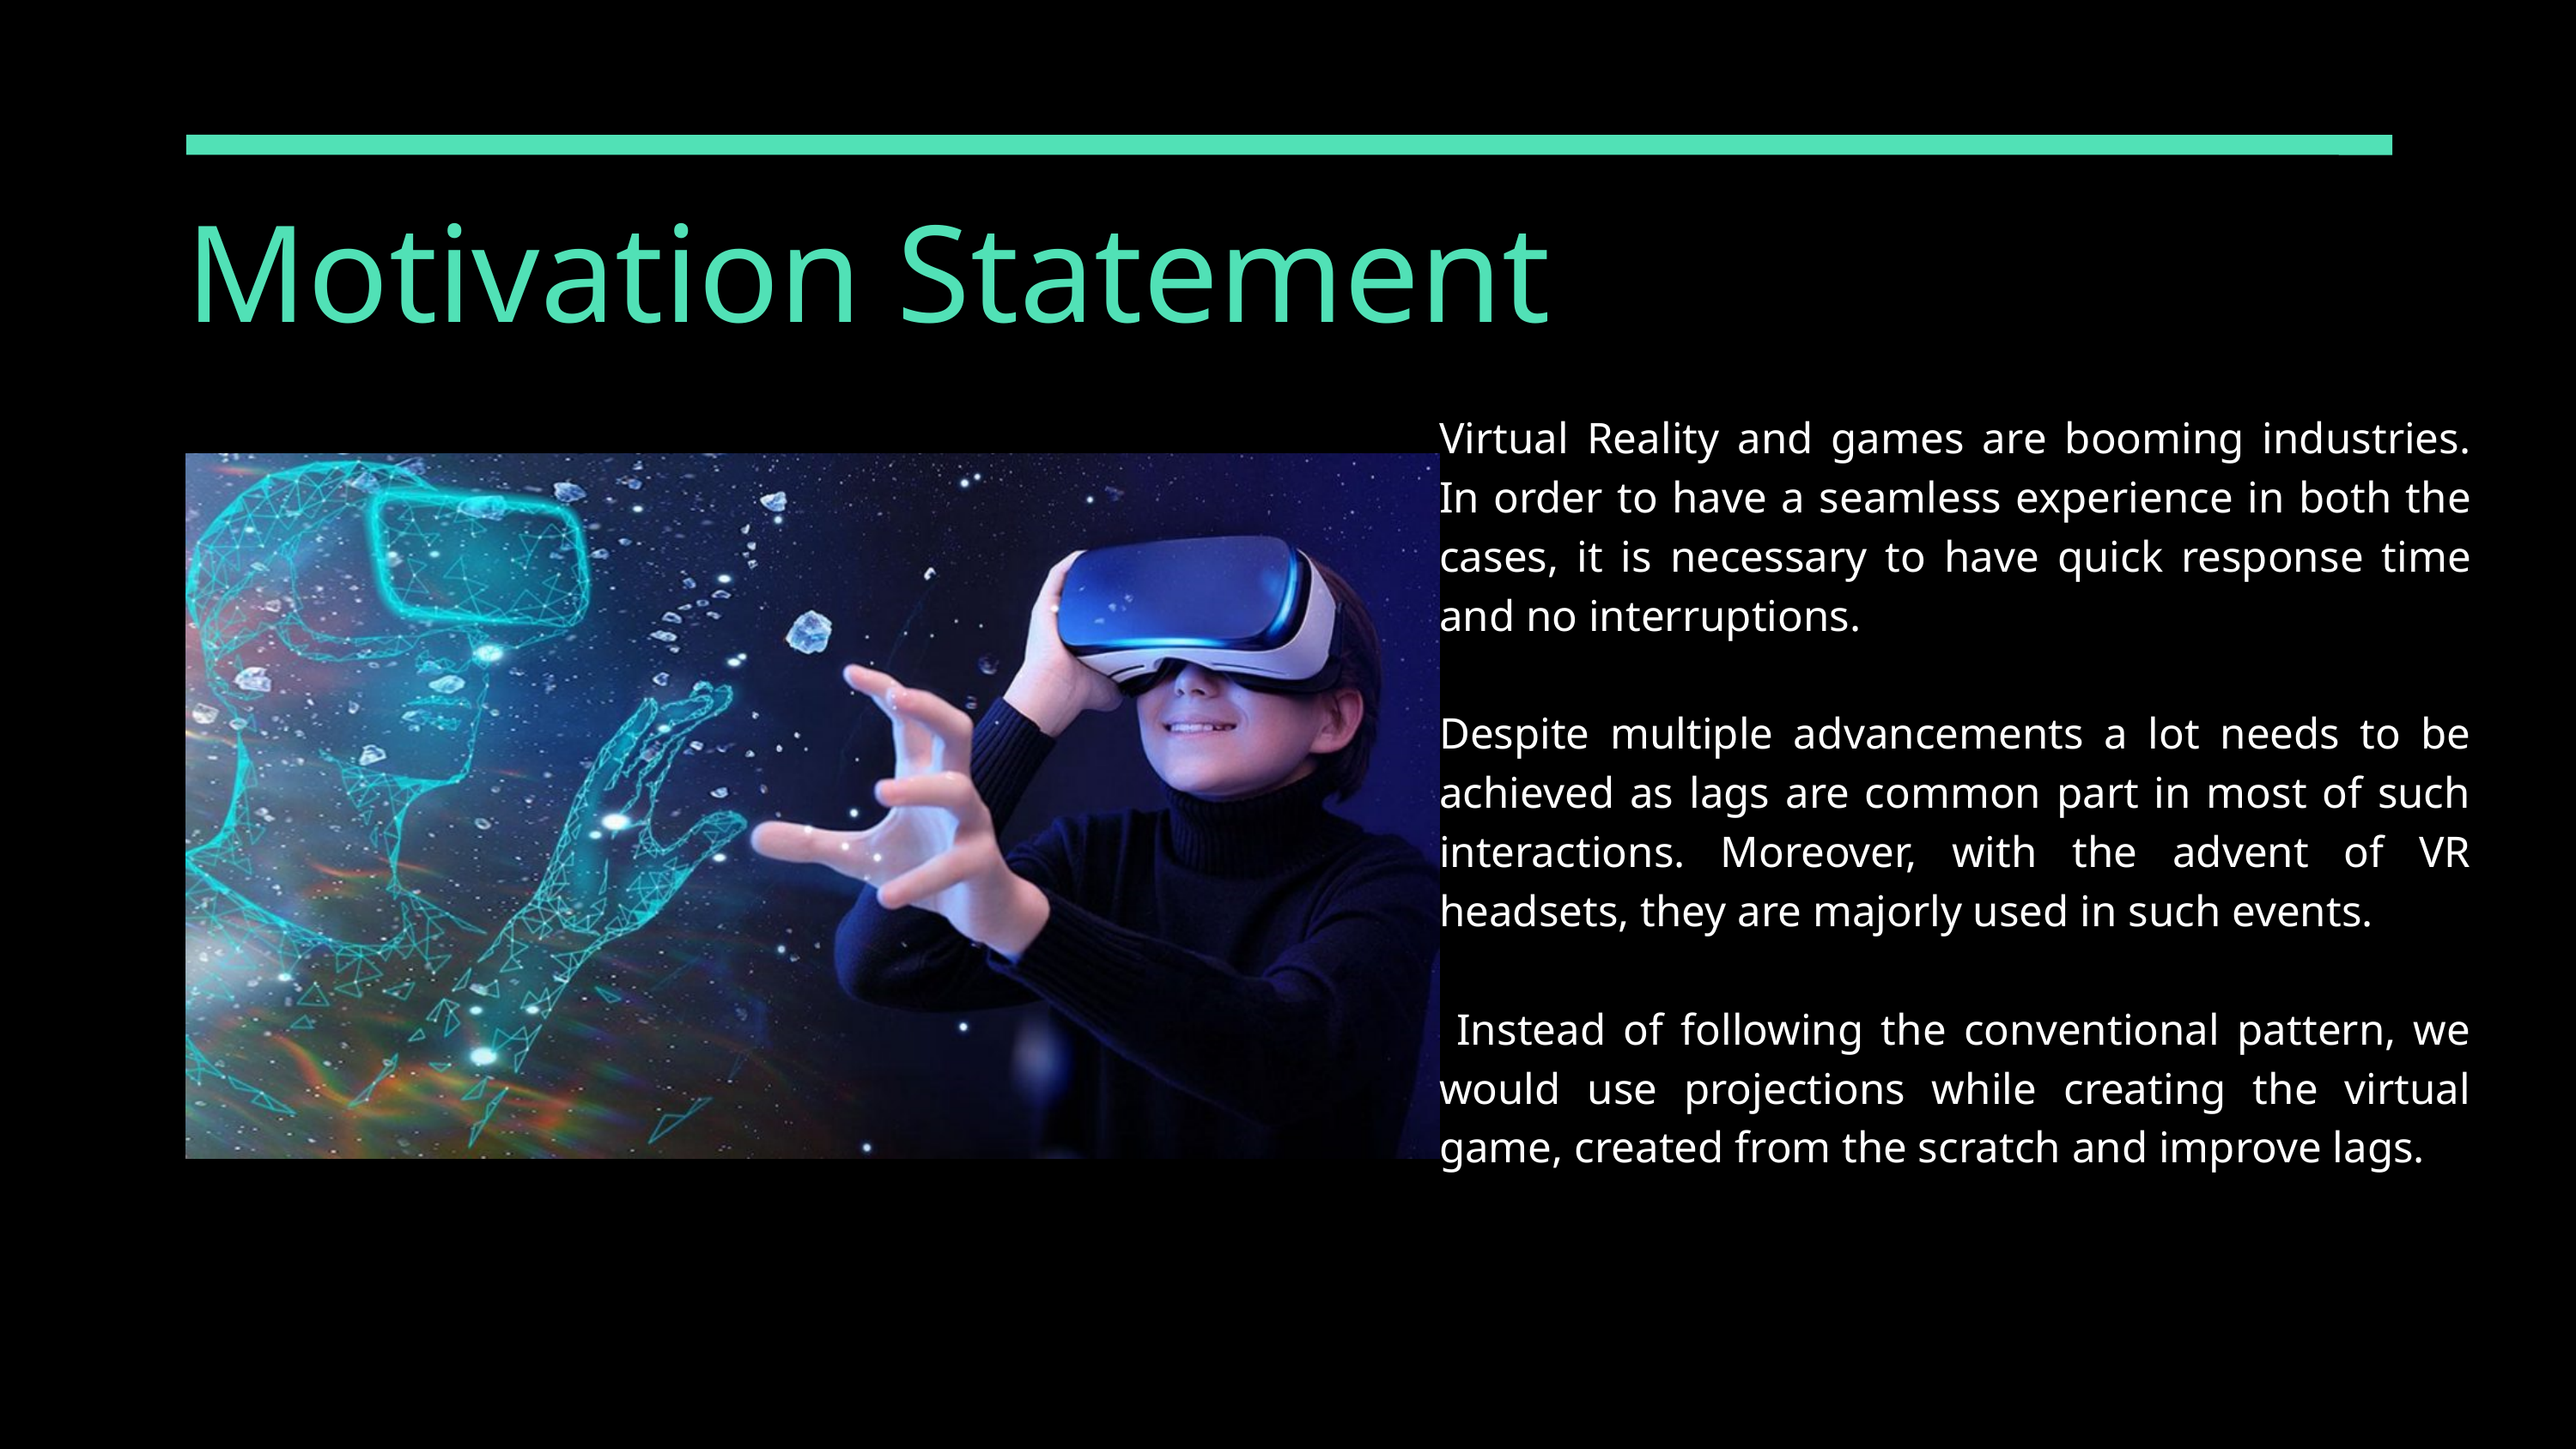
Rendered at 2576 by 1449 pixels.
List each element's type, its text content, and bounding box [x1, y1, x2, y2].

text_box Motivation Statement [185, 187, 1851, 349]
picture [185, 453, 1440, 1159]
text_box Virtual Reality and games are booming industries. In order to have a seamless experience in both the cases, it is necessary to have quick response time and no interruptions. Despite multiple advancements a lot needs to be achieved as lags are common part in most of such interactions. Moreover, with the advent of VR headsets, they are majorly used in such events. Instead of following the conventional pattern, we would use projections while creating the virtual game, created from the scratch and improve lags. [1439, 403, 2471, 1331]
